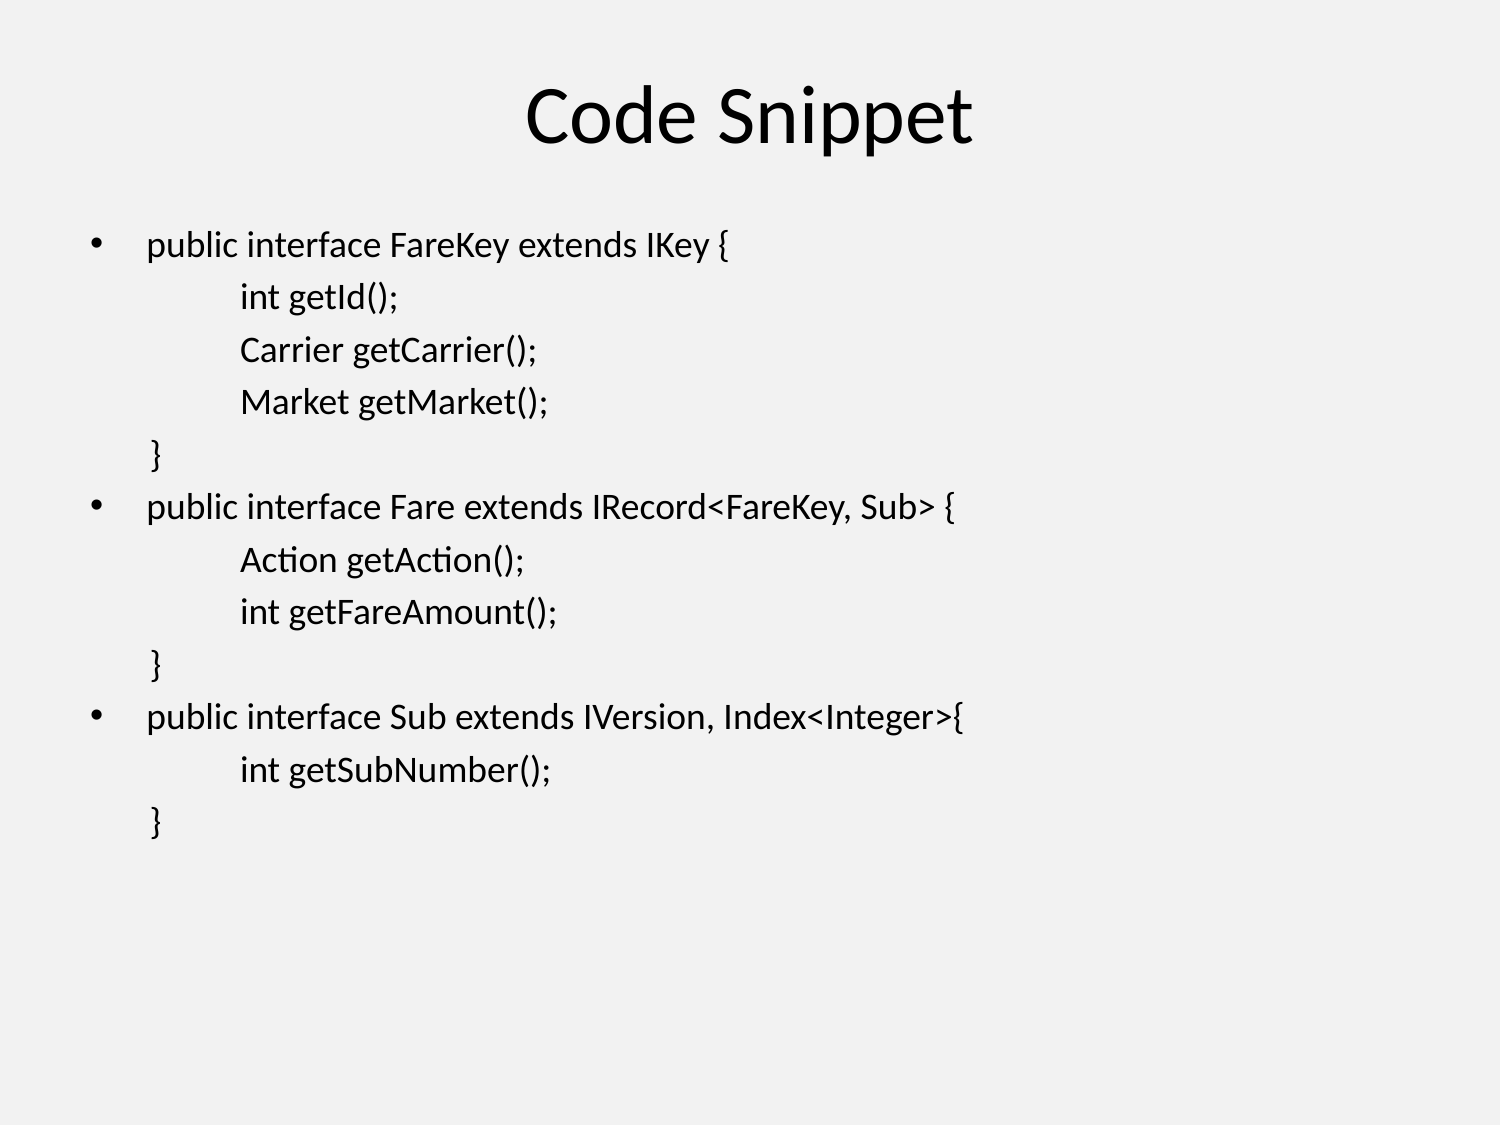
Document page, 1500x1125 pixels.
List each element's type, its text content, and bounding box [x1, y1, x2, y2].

list public interface FareKey extends IKey { int getId(); Carrier getCarrier(); Market getMarket(); } public interface Fare extends IRecord<FareKey, Sub> { Action getAction(); int getFareAmount(); } public interface Sub extends IVersion, Index<Integer>{ int getSubNumber(); } [75, 174, 1425, 968]
title Code Snippet [75, 45, 1425, 174]
